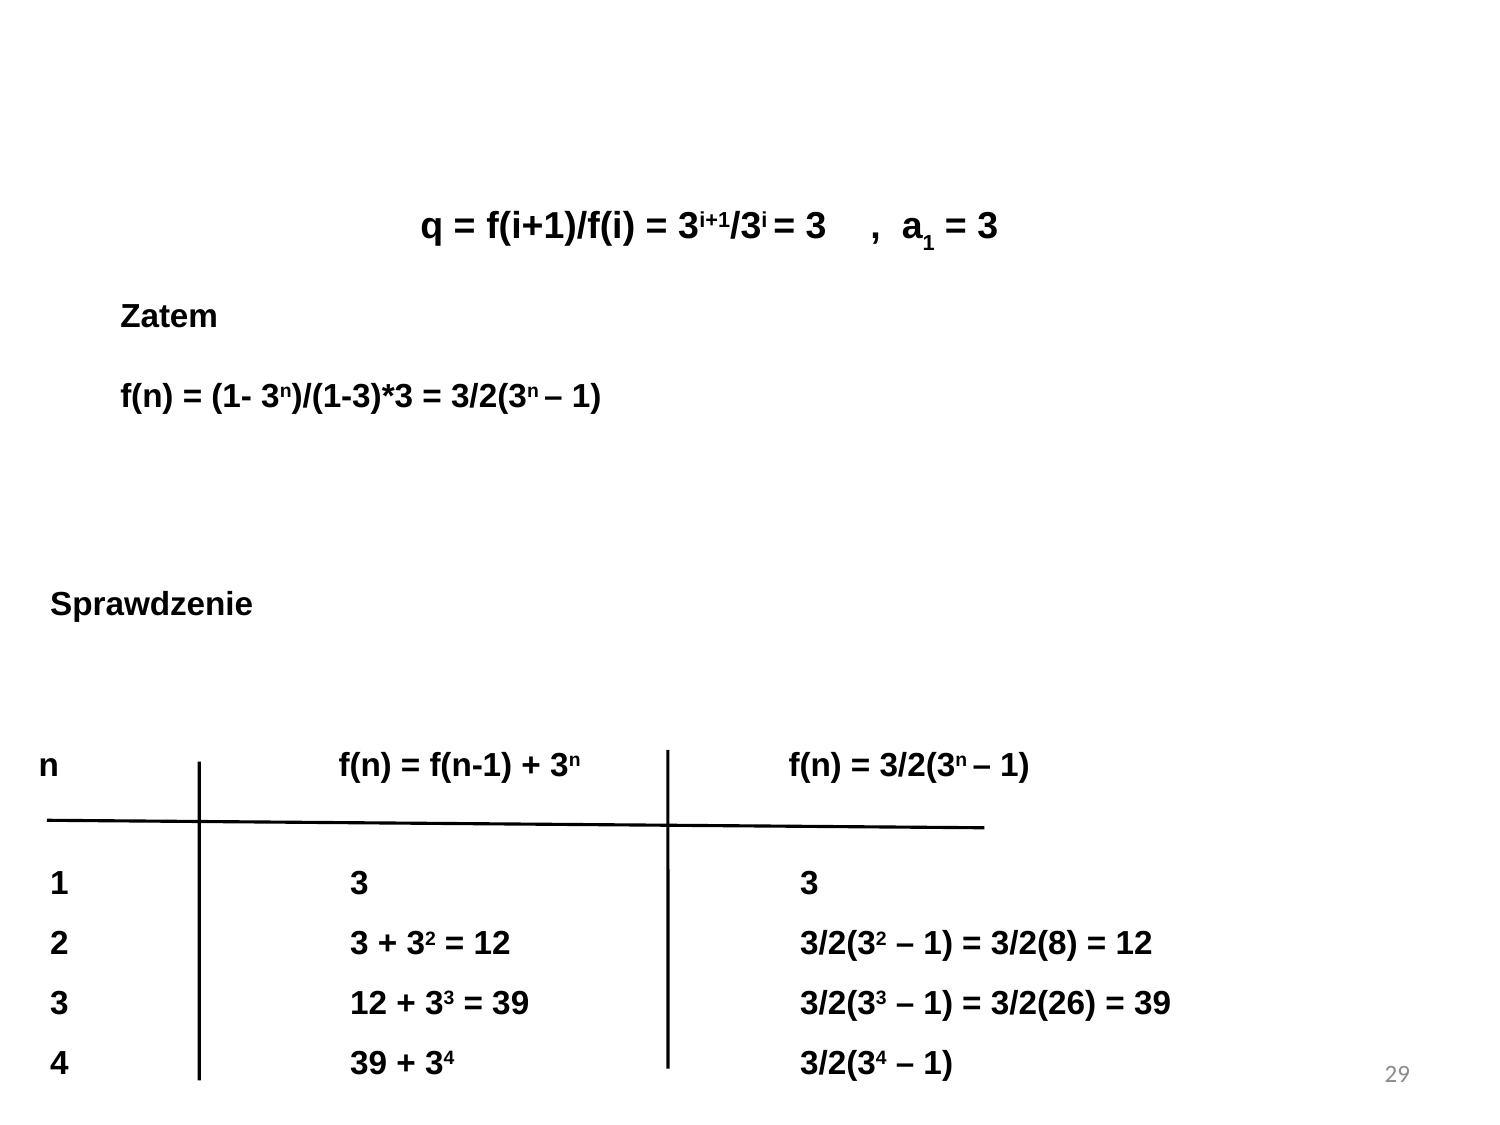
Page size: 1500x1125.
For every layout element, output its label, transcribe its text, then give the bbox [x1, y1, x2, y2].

text_box n f(n) = f(n-1) + 3n f(n) = 3/2(3n – 1) [23, 645, 1325, 836]
slide_number 29 [1074, 1042, 1425, 1103]
text_box q = f(i+1)/f(i) = 3i+1/3i = 3 , a1 = 3 Zatem f(n) = (1- 3n)/(1-3)*3 = 3/2(3n – 1) [105, 193, 1430, 422]
text_box 1 3 3 2 3 + 32 = 12 3/2(32 – 1) = 3/2(8) = 12 3 12 + 33 = 39 3/2(33 – 1) = 3/2(26) = 39 4 39 + 34 3/2(34 – 1) [35, 754, 1442, 1089]
text_box Sprawdzenie [35, 574, 1125, 645]
